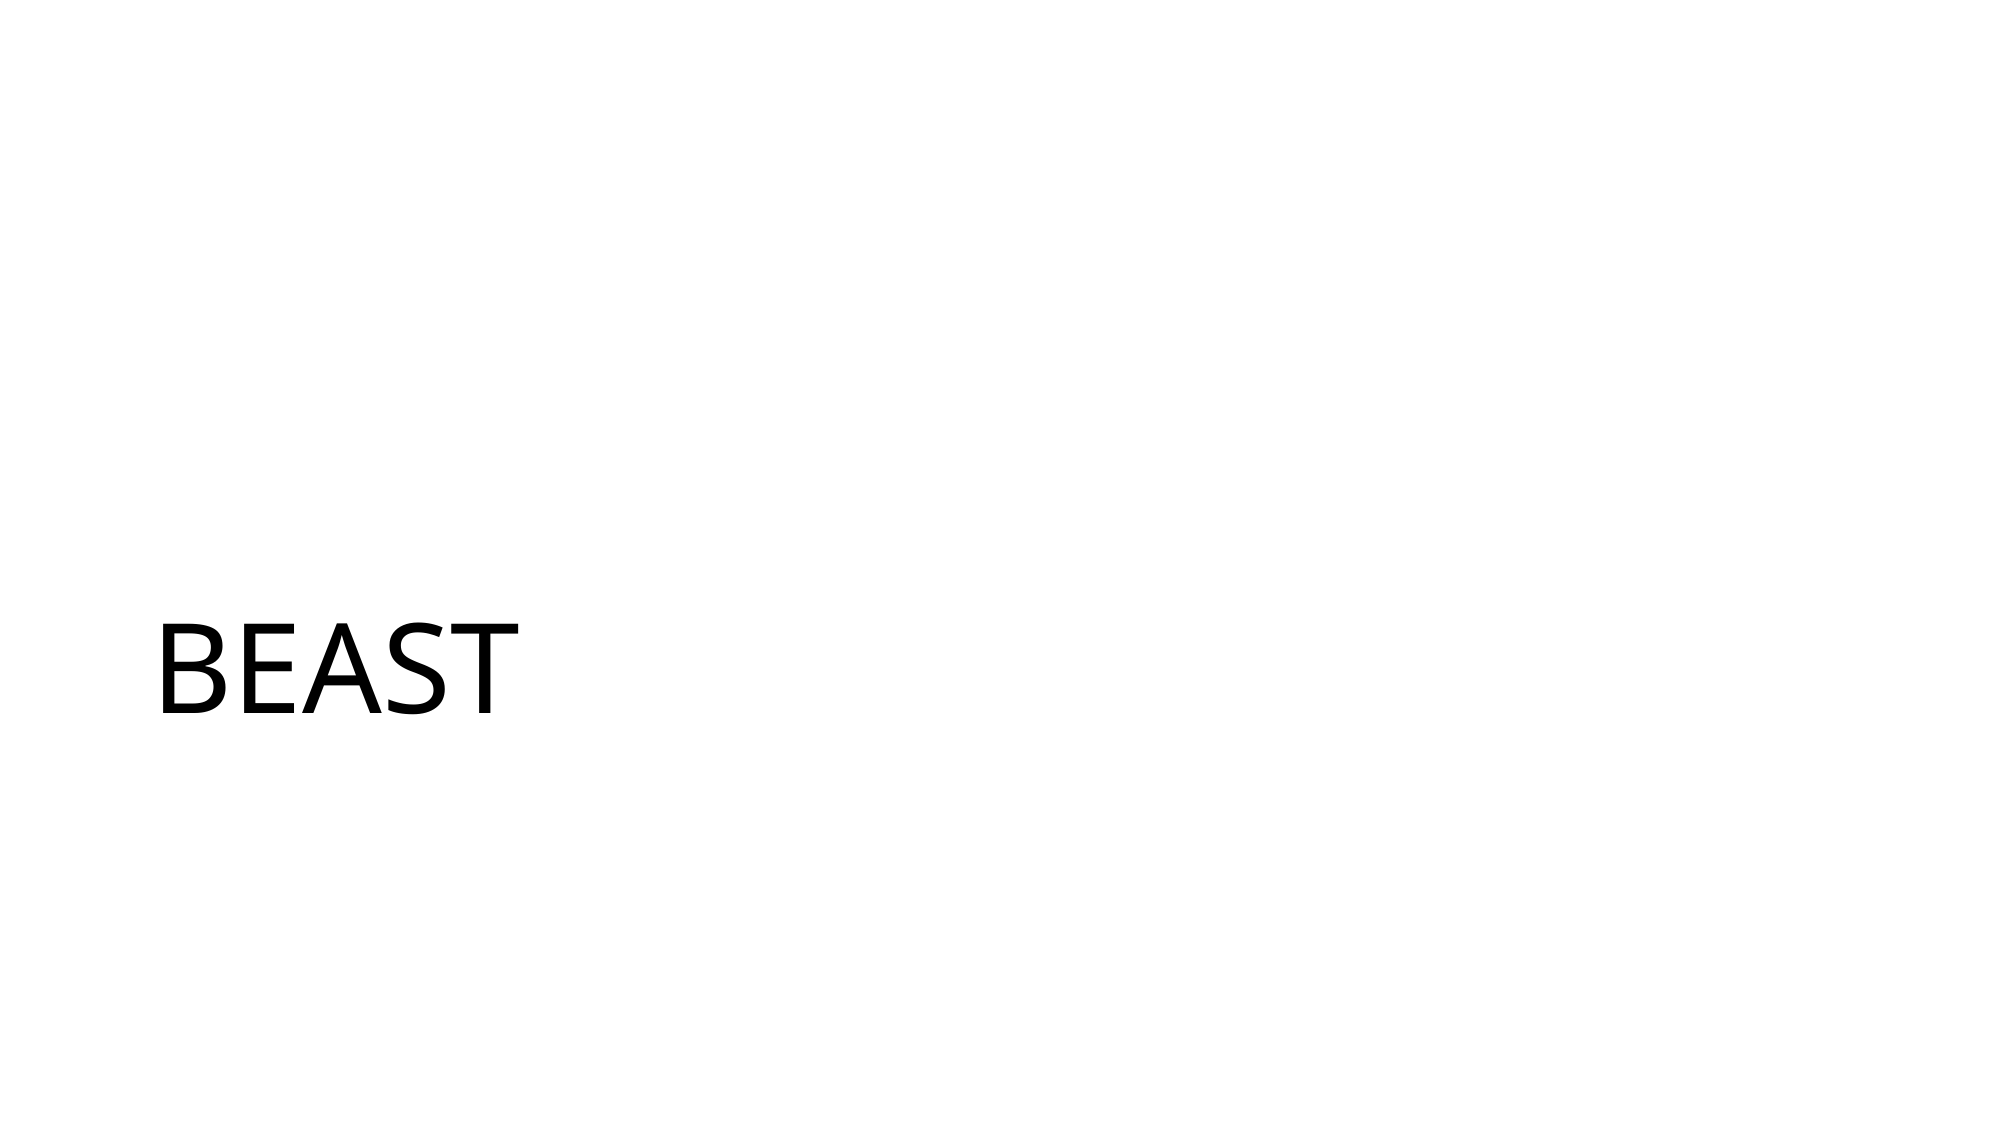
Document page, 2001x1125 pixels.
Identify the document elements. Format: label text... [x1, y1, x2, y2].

title BEAST [136, 280, 1862, 749]
